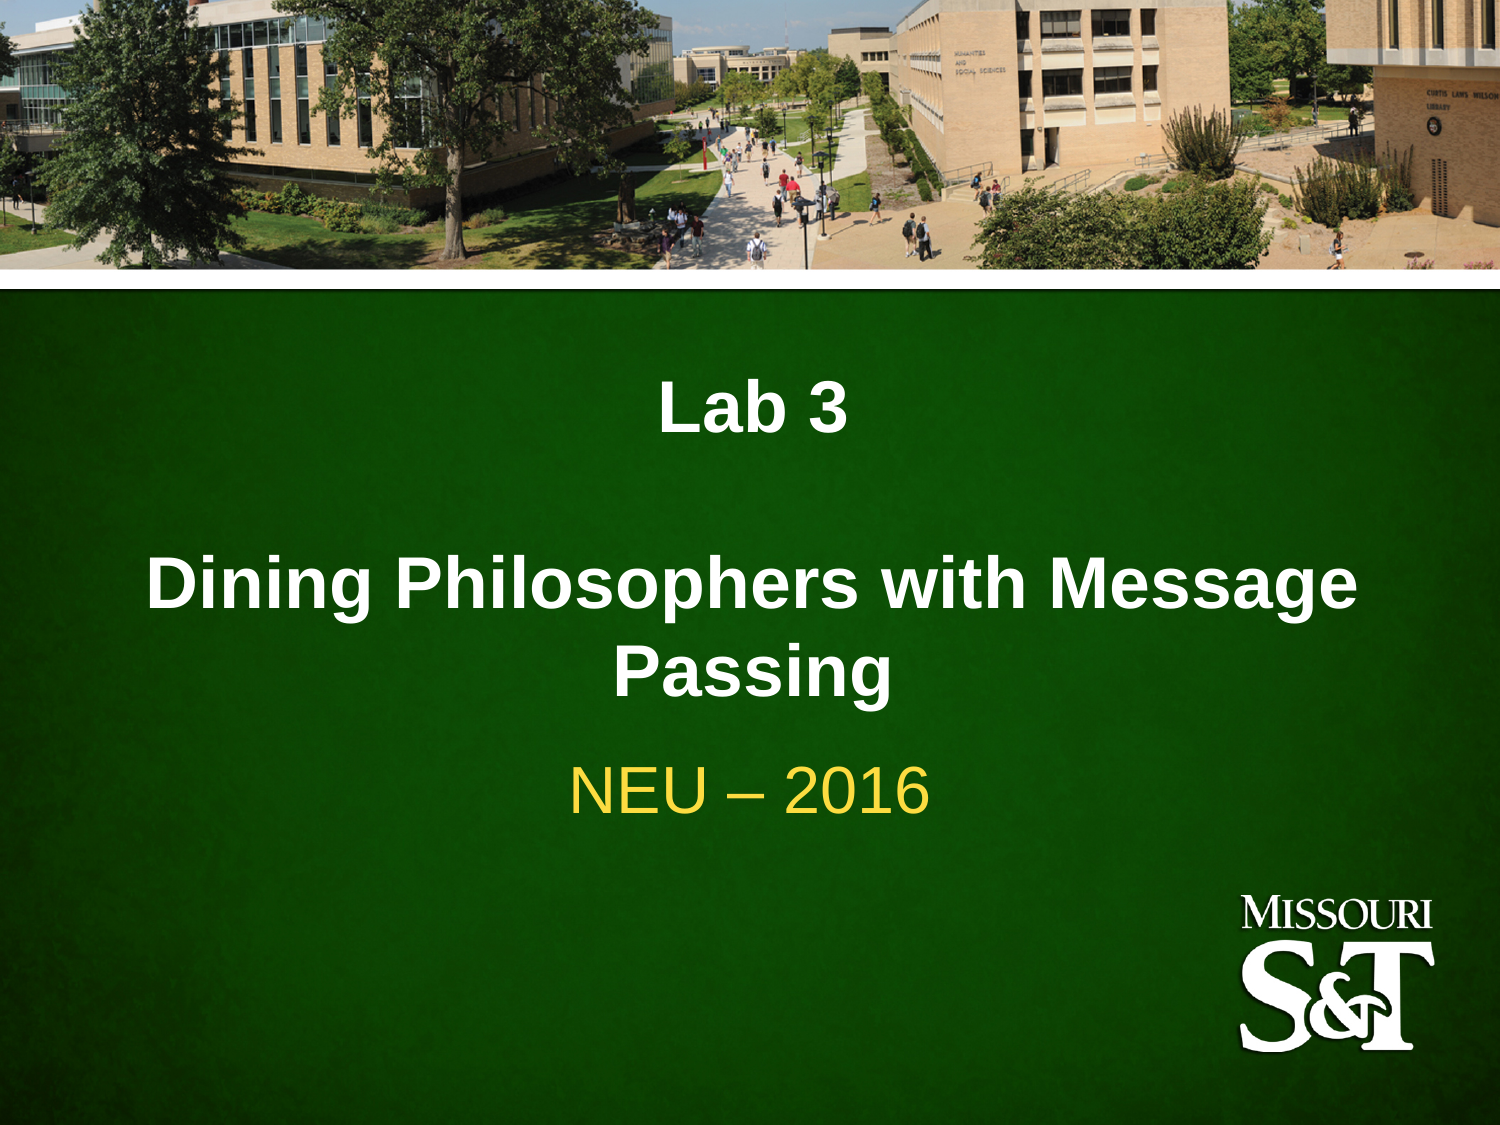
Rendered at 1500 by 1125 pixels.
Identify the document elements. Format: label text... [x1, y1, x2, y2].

text_box Lab 3 Dining Philosophers with Message Passing [86, 349, 1421, 721]
text_box NEU – 2016 [224, 739, 1275, 925]
picture [0, 0, 1500, 1125]
